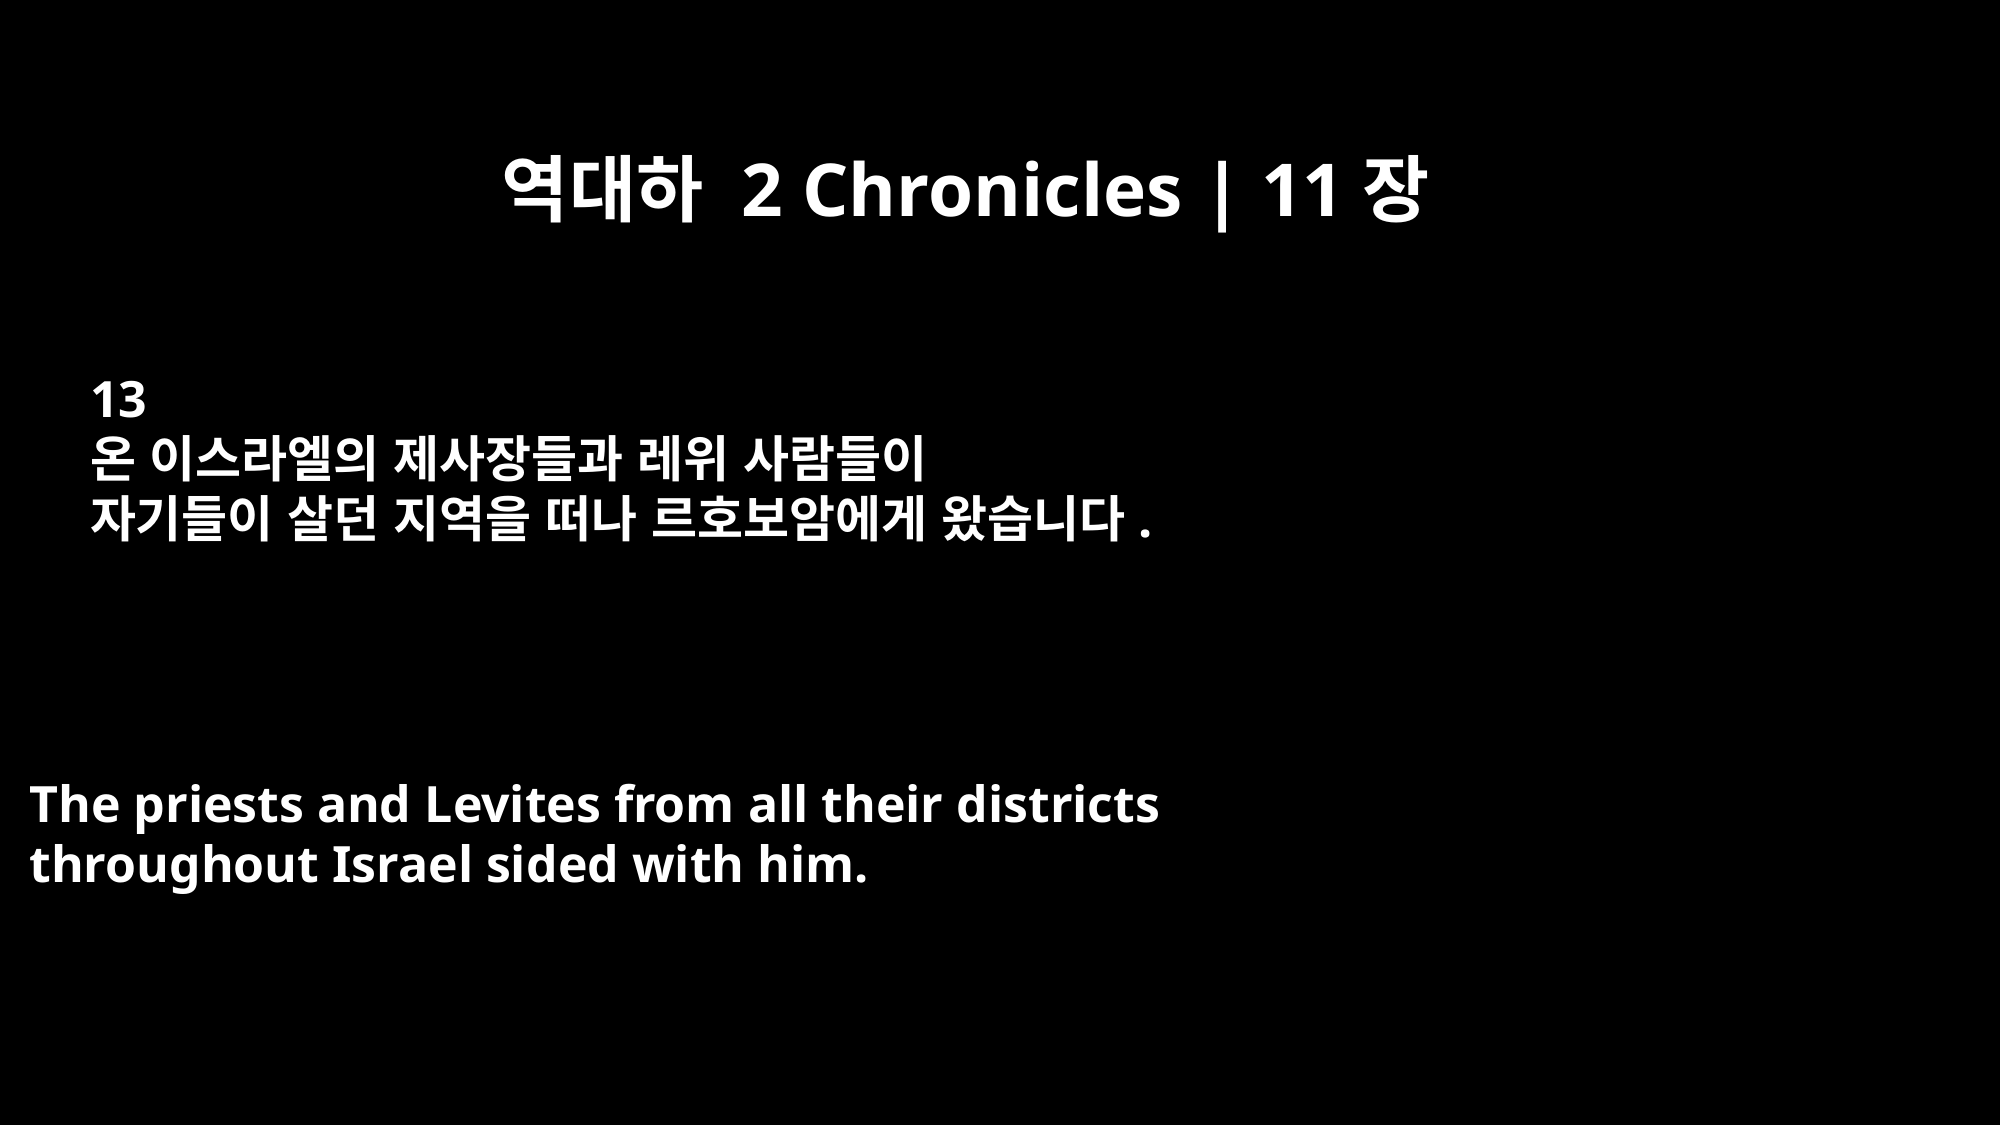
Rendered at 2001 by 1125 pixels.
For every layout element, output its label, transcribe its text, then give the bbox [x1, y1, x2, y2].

text_box The priests and Levites from all their districts throughout Israel sided with him. [14, 764, 1176, 900]
text_box 역대하 2 Chronicles | 11장 [487, 136, 1445, 239]
text_box 13 온 이스라엘의 제사장들과 레위 사람들이 자기들이 살던 지역을 떠나 르호보암에게 왔습니다. [75, 359, 1168, 555]
